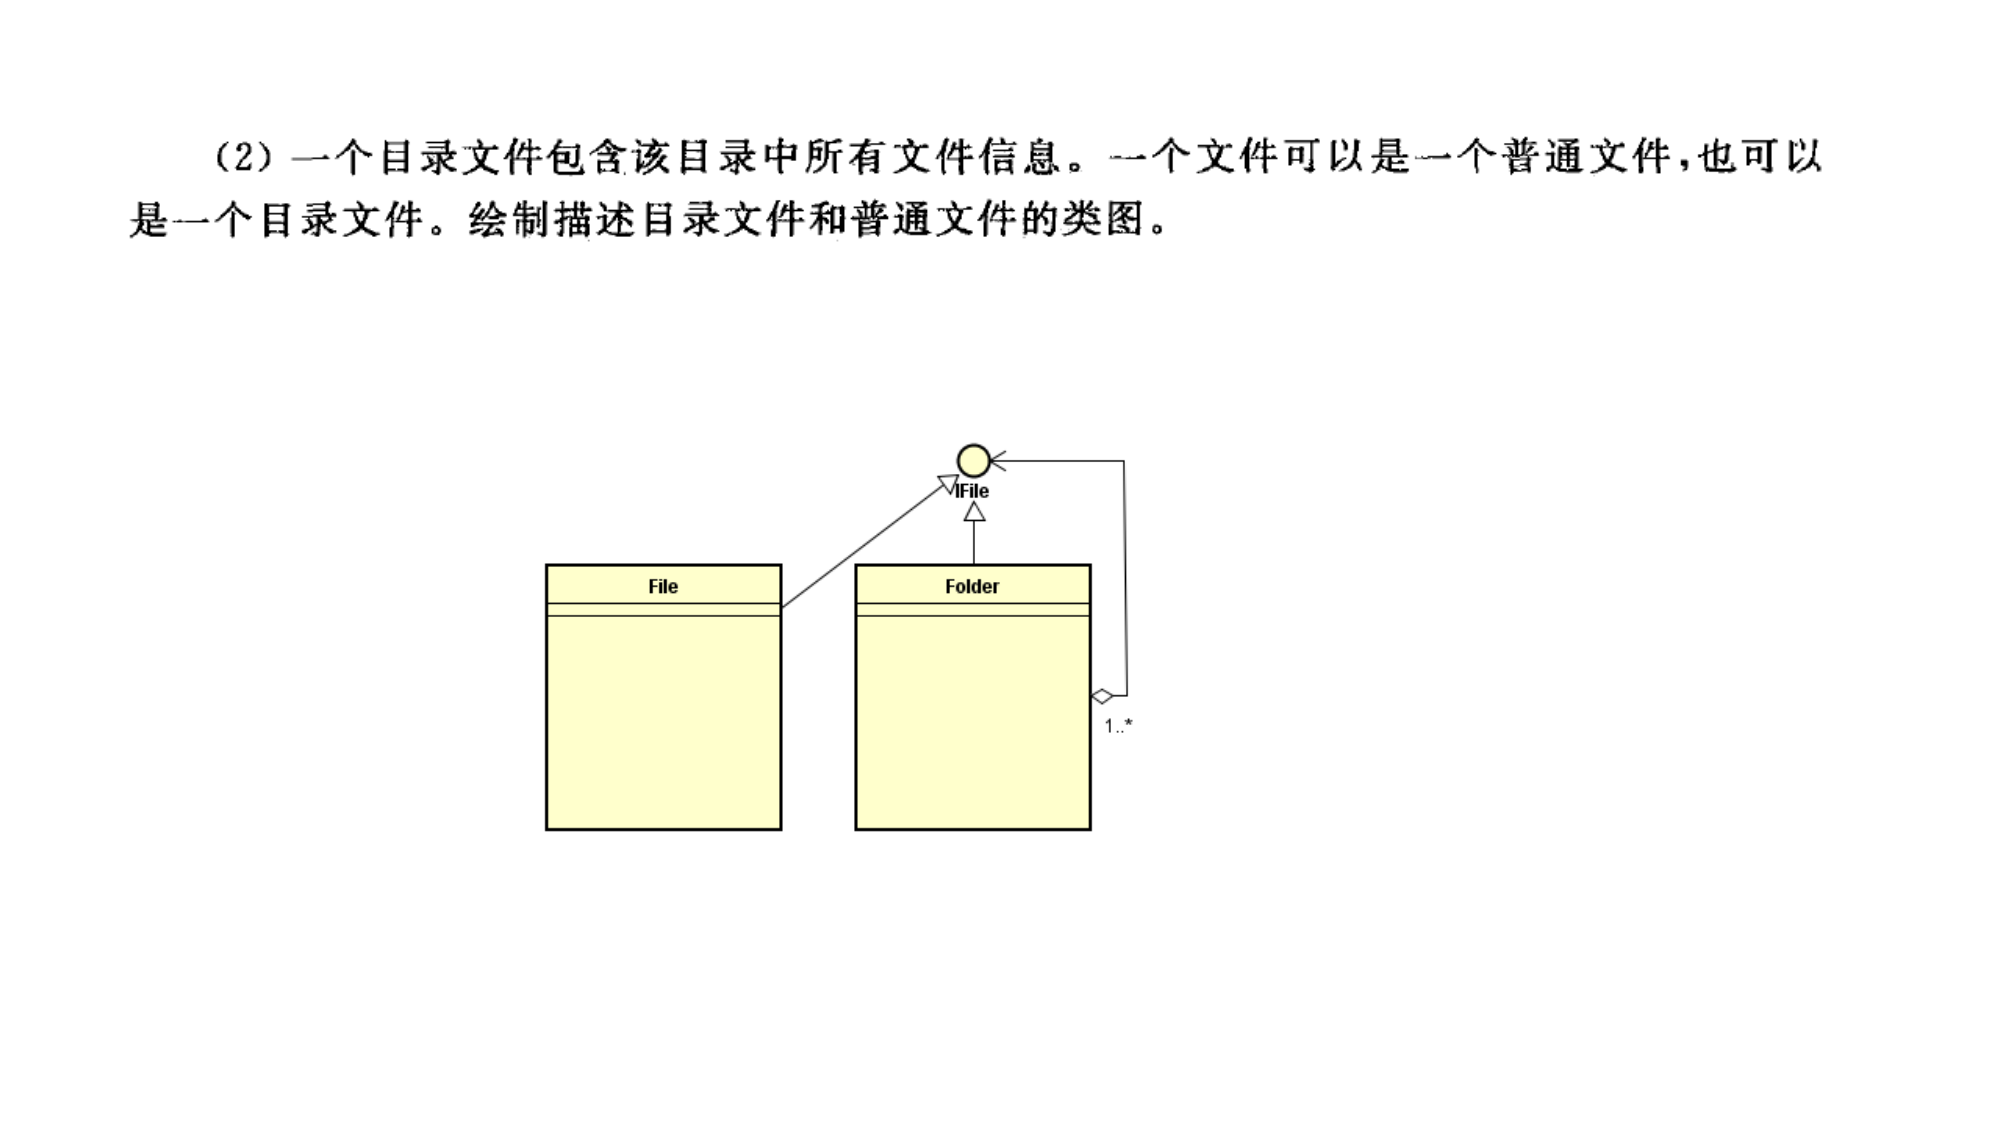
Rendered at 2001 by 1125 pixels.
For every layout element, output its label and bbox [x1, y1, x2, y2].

picture [450, 365, 1250, 905]
picture [88, 123, 1850, 248]
